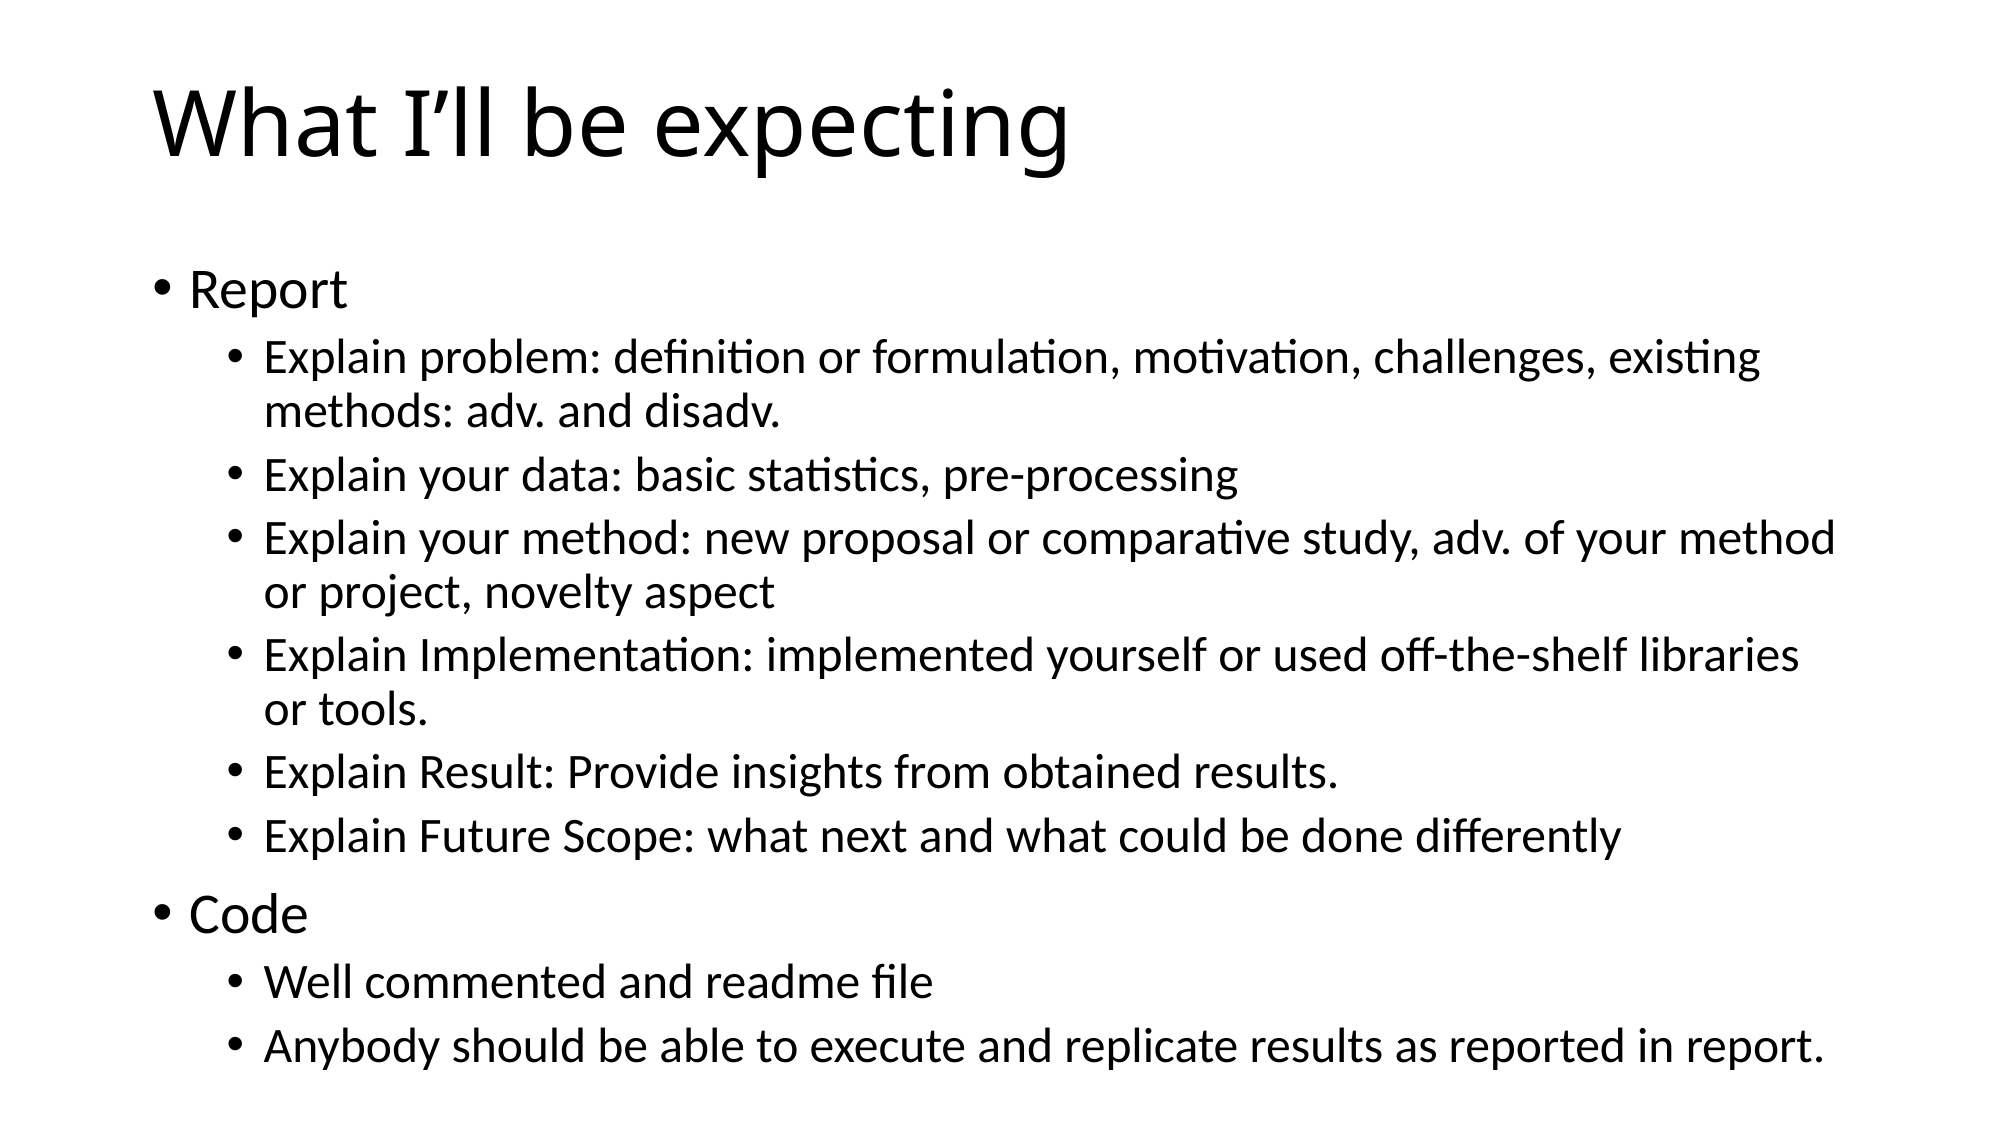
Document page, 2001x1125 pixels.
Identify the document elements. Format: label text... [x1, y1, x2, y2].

list Report Explain problem: definition or formulation, motivation, challenges, existing methods: adv. and disadv. Explain your data: basic statistics, pre-processing Explain your method: new proposal or comparative study, adv. of your method or project, novelty aspect Explain Implementation: implemented yourself or used off-the-shelf libraries or tools. Explain Result: Provide insights from obtained results. Explain Future Scope: what next and what could be done differently Code Well commented and readme file Anybody should be able to execute and replicate results as reported in report. [137, 251, 1863, 1088]
title What I’ll be expecting [137, 17, 1863, 236]
